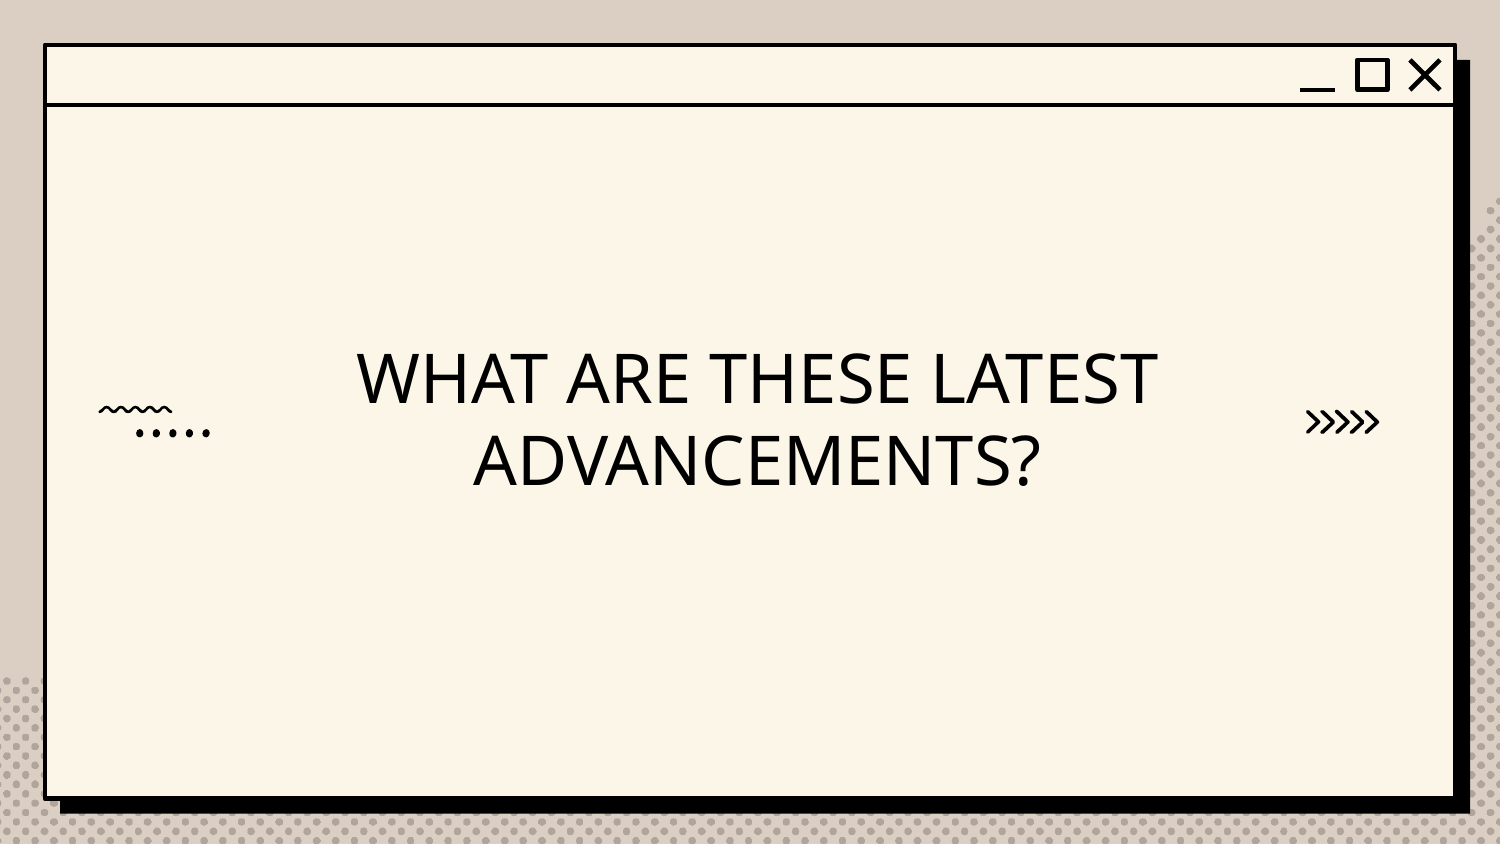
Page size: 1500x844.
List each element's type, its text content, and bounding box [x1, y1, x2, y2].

text_box [1364, 410, 1380, 434]
text_box [98, 405, 173, 414]
text_box [1320, 410, 1335, 434]
text_box [185, 429, 193, 438]
text_box [1349, 410, 1364, 434]
text_box [136, 429, 144, 438]
text_box [202, 429, 210, 438]
text_box [1306, 410, 1321, 434]
title WHAT ARE THESE LATEST ADVANCEMENTS? [274, 319, 1242, 549]
text_box [1334, 409, 1350, 434]
text_box [169, 429, 177, 438]
text_box [152, 429, 160, 438]
